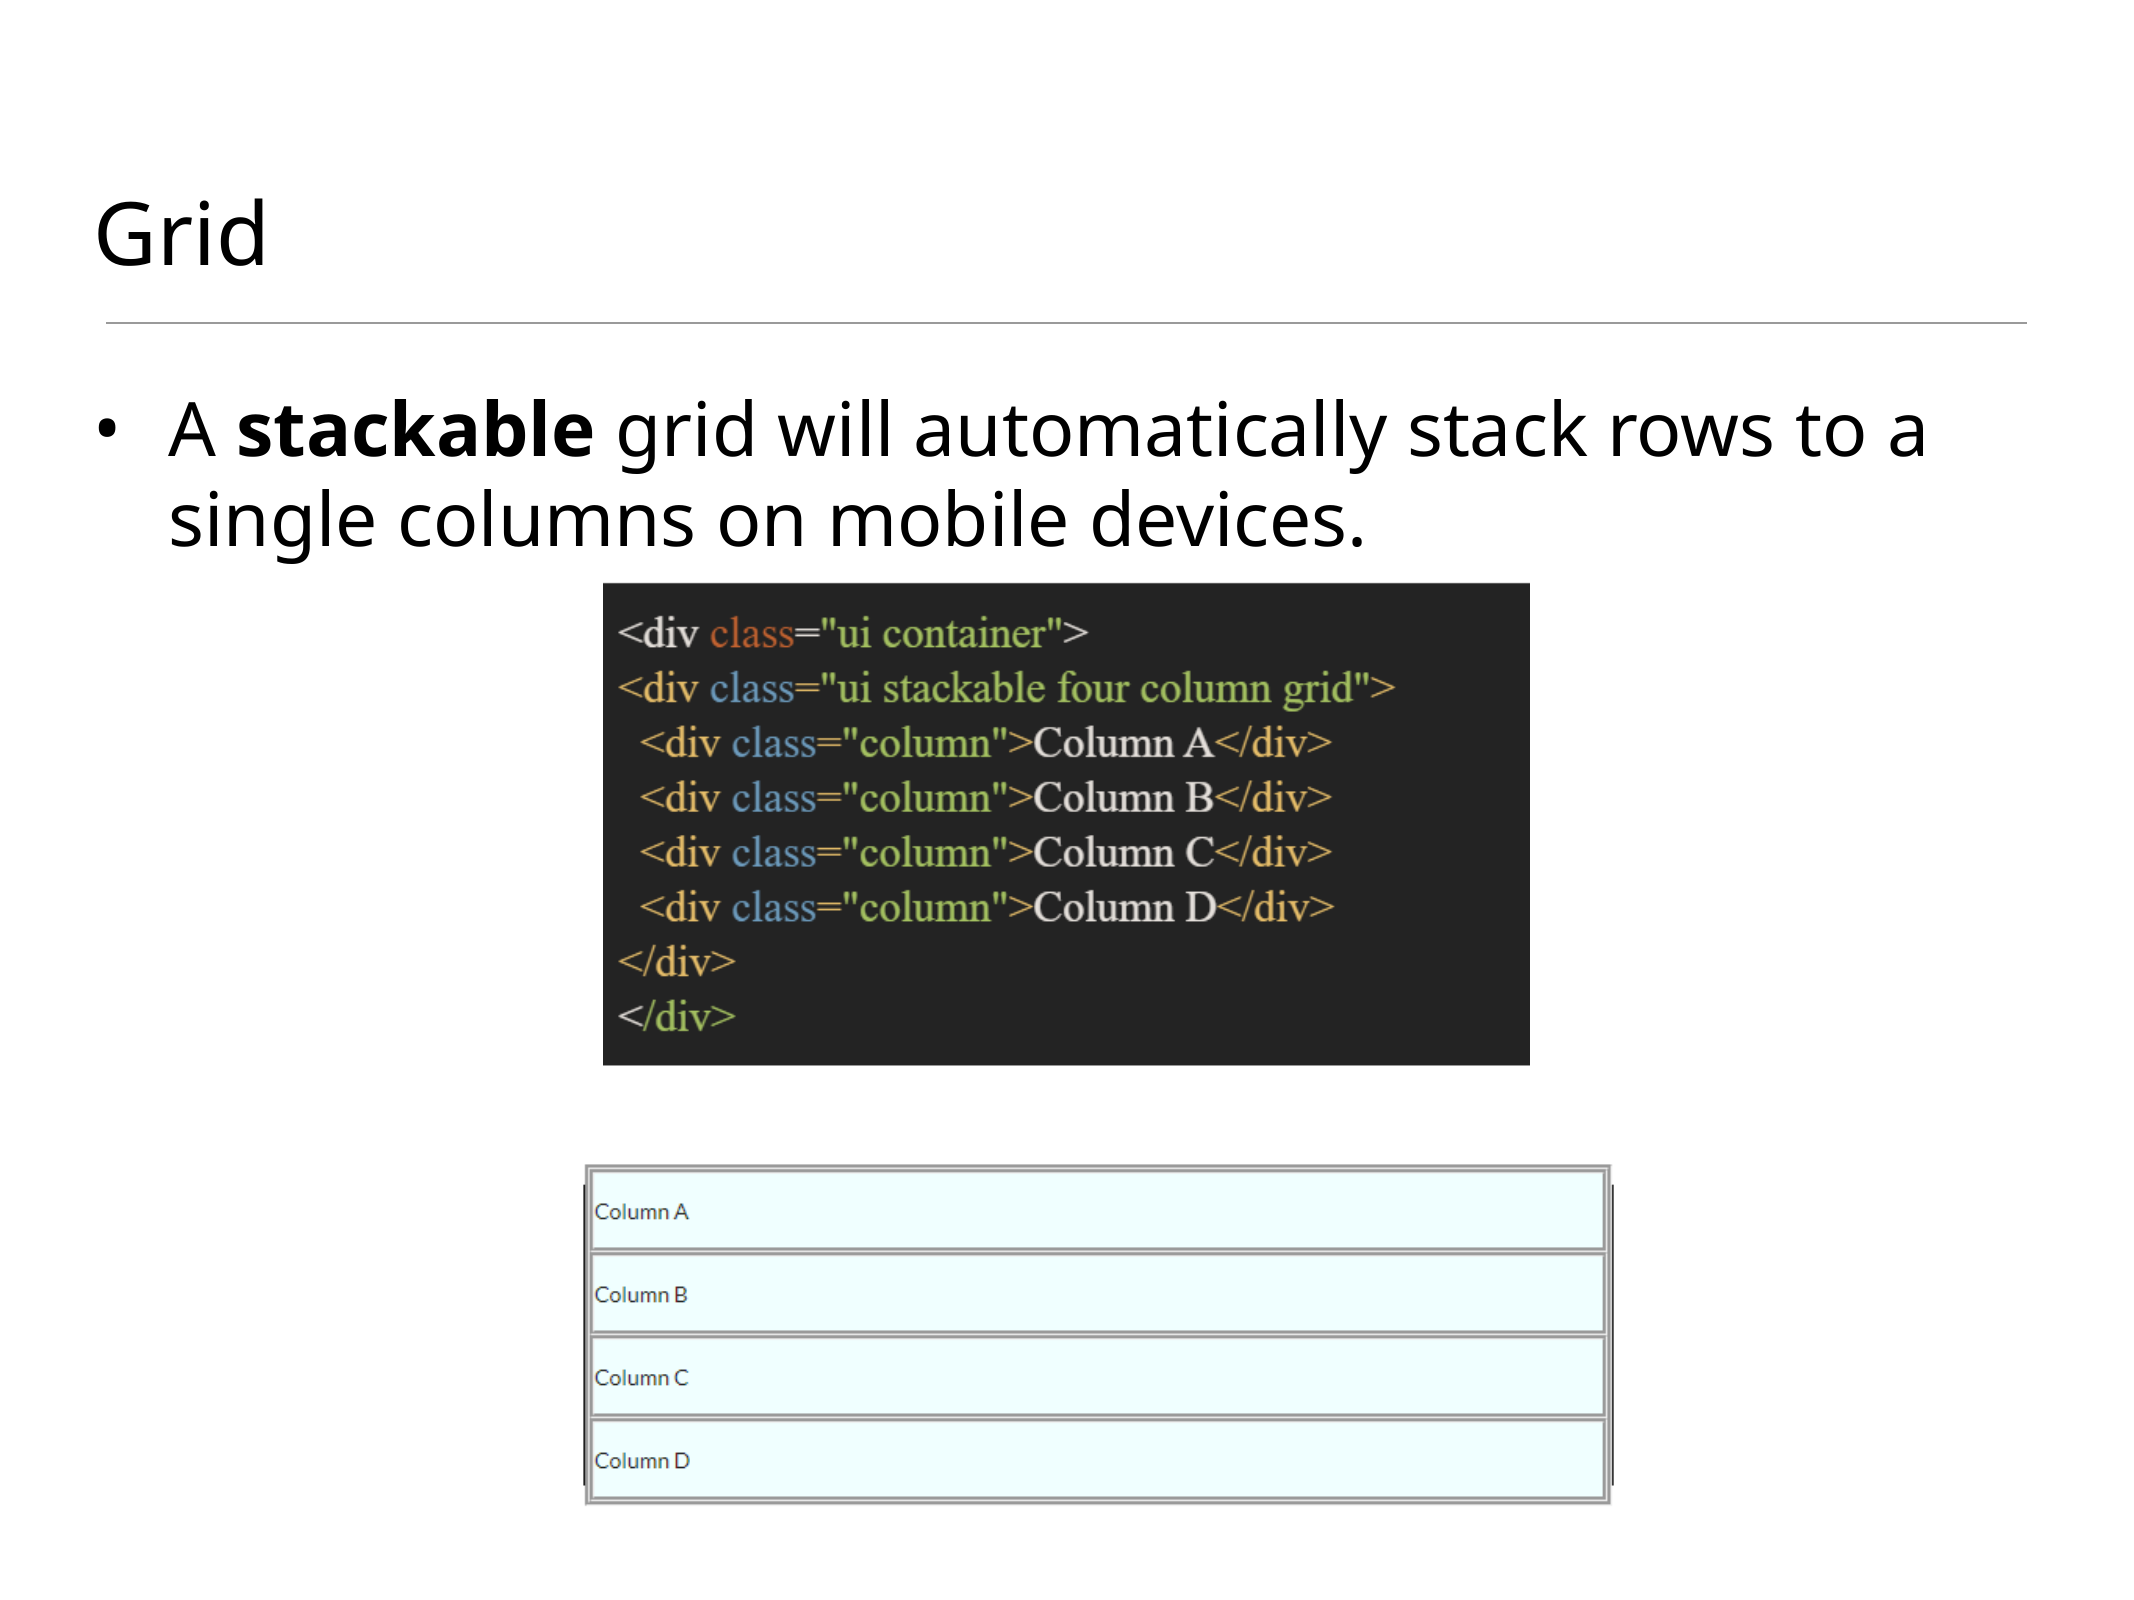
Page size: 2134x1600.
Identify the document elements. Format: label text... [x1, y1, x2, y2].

picture [578, 1149, 1628, 1515]
picture [603, 574, 1531, 1072]
title Grid [93, 53, 2041, 284]
list A stackable grid will automatically stack rows to a single columns on mobile devices. [93, 380, 2041, 1459]
